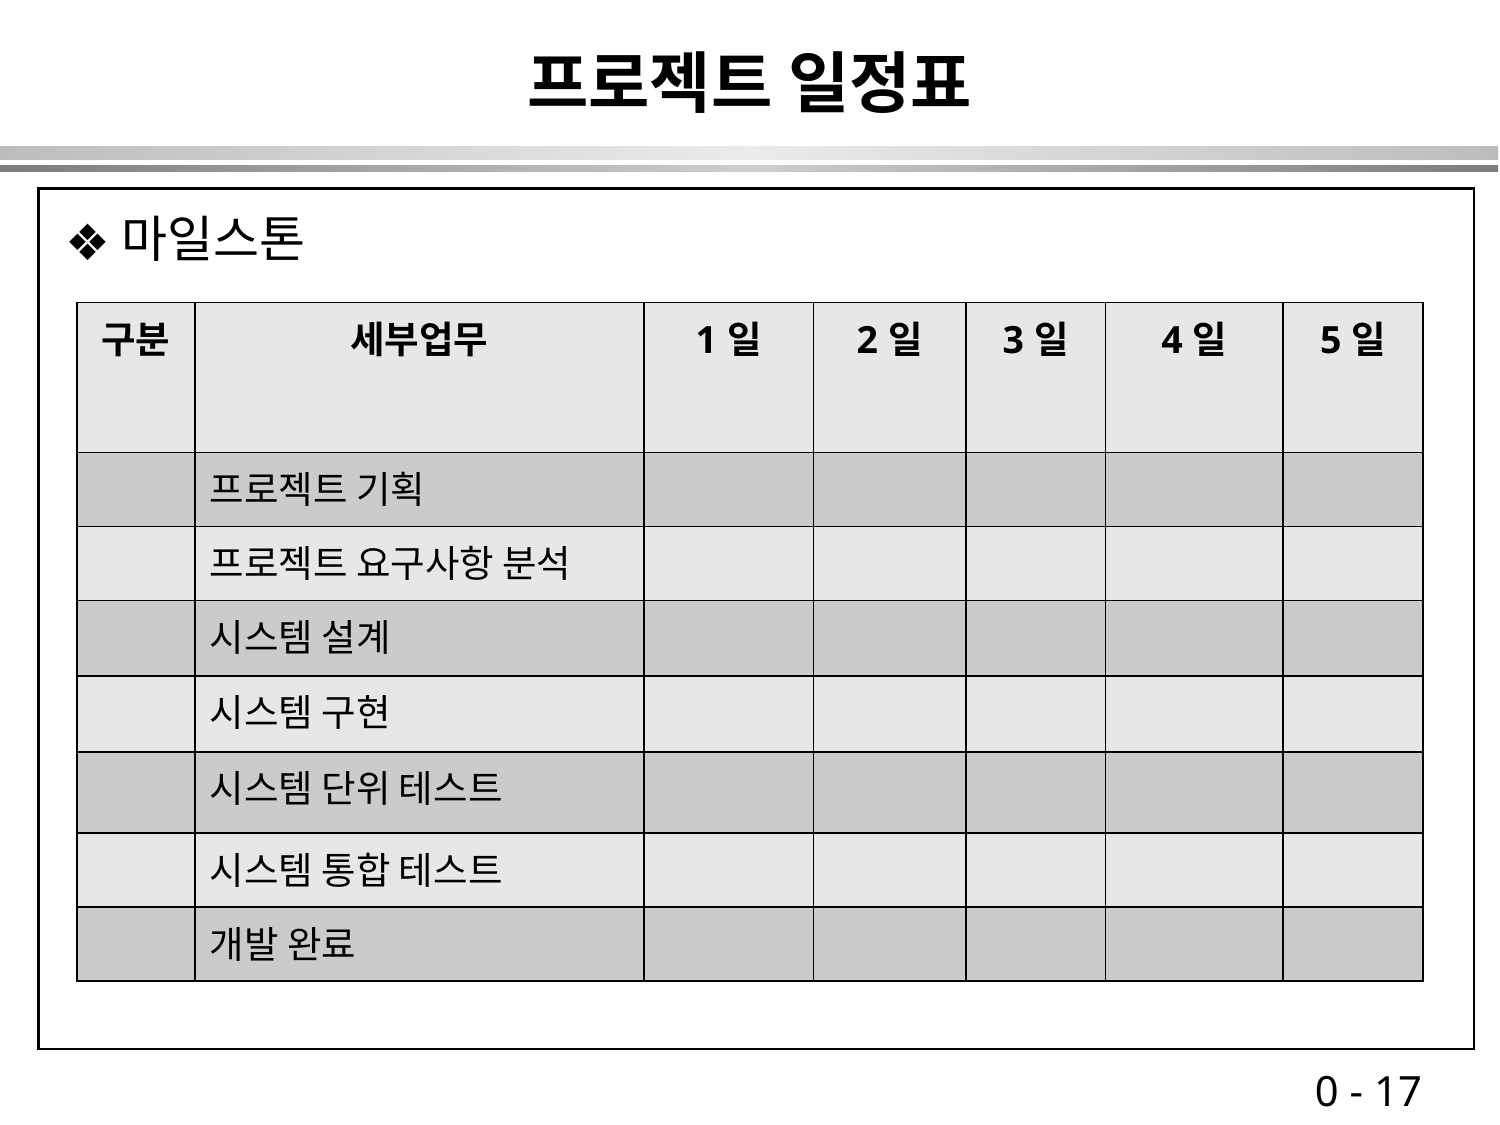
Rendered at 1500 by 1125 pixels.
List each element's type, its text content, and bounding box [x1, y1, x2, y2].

table_cell [1106, 601, 1282, 675]
table_cell [1284, 601, 1422, 675]
table_cell [967, 453, 1105, 526]
table_cell 시스템 설계 [196, 601, 643, 675]
table_cell [645, 834, 813, 906]
table_cell [1284, 677, 1422, 751]
table_cell 시스템 구현 [196, 677, 643, 751]
table_cell [645, 908, 813, 980]
table_header 3일 [967, 303, 1105, 452]
table_cell [814, 753, 965, 832]
table_cell [967, 677, 1105, 751]
table_cell [814, 601, 965, 675]
table_cell [1106, 753, 1282, 832]
table_cell [1284, 453, 1422, 526]
table_header 1일 [645, 303, 813, 452]
list 마일스톤 [50, 200, 1463, 1038]
table_cell [1106, 453, 1282, 526]
table_cell [967, 601, 1105, 675]
table_cell [1106, 677, 1282, 751]
table_cell [78, 453, 194, 526]
table_cell [1106, 834, 1282, 906]
table_cell [78, 677, 194, 751]
table_cell [814, 834, 965, 906]
table_cell [645, 677, 813, 751]
table_cell [967, 908, 1105, 980]
table_cell 프로젝트 요구사항 분석 [196, 527, 643, 600]
table_cell [814, 453, 965, 526]
table_cell 프로젝트 기획 [196, 453, 643, 526]
table_cell [78, 908, 194, 980]
table_header 세부업무 [196, 303, 643, 452]
table_header 2일 [814, 303, 965, 452]
table_cell 시스템 통합 테스트 [196, 834, 643, 906]
table_cell [814, 527, 965, 600]
table_cell [1106, 527, 1282, 600]
table_cell [967, 834, 1105, 906]
table_cell [645, 753, 813, 832]
table_cell [1284, 908, 1422, 980]
title 프로젝트 일정표 [112, 24, 1388, 138]
table_cell [78, 753, 194, 832]
table_cell [1284, 834, 1422, 906]
table_cell [78, 834, 194, 906]
table_header 구분 [78, 303, 194, 452]
table_cell [1106, 908, 1282, 980]
table_header 5일 [1284, 303, 1422, 452]
table_cell [645, 601, 813, 675]
table_cell 개발 완료 [196, 908, 643, 980]
table_cell [967, 527, 1105, 600]
table_cell [645, 527, 813, 600]
table_cell [814, 908, 965, 980]
table_cell [1284, 527, 1422, 600]
table_cell [814, 677, 965, 751]
table_cell [967, 753, 1105, 832]
table_cell 시스템 단위 테스트 [196, 753, 643, 832]
table_cell [78, 527, 194, 600]
table_cell [78, 601, 194, 675]
table_cell [1284, 753, 1422, 832]
table_header 4일 [1106, 303, 1282, 452]
table_cell [645, 453, 813, 526]
